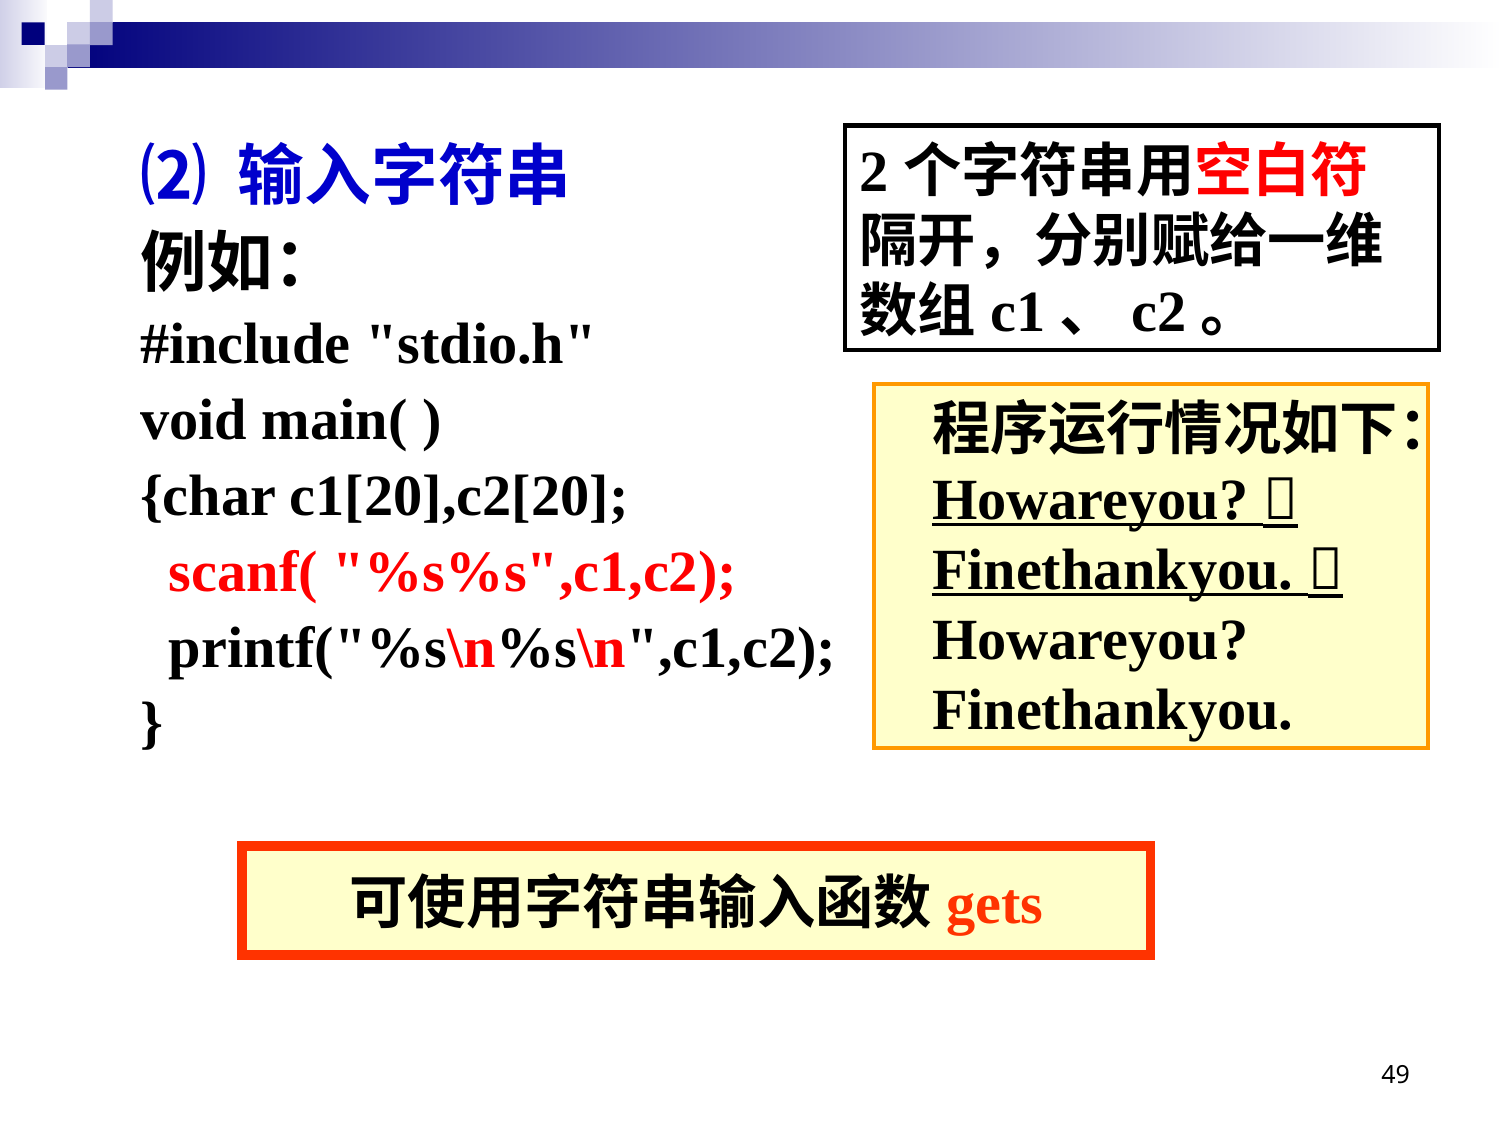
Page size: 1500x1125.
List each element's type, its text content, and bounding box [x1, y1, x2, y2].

text_box 程序运行情况如下： Howareyou?  Finethankyou.  Howareyou? Finethankyou. [873, 383, 1428, 749]
text_box 2个字符串用空白符隔开，分别赋给一维数组c1、c2。 [845, 125, 1440, 351]
slide_number 49 [1328, 1025, 1425, 1100]
text_box 可使用字符串输入函数gets [242, 846, 1151, 955]
list ⑵ 输入字符串 例如： #include "stdio.h" void main( ) {char c1[20],c2[20]; scanf( "%s%s",c1,c2); printf("%s\n%s\n",c1,c2); } [125, 125, 1425, 847]
